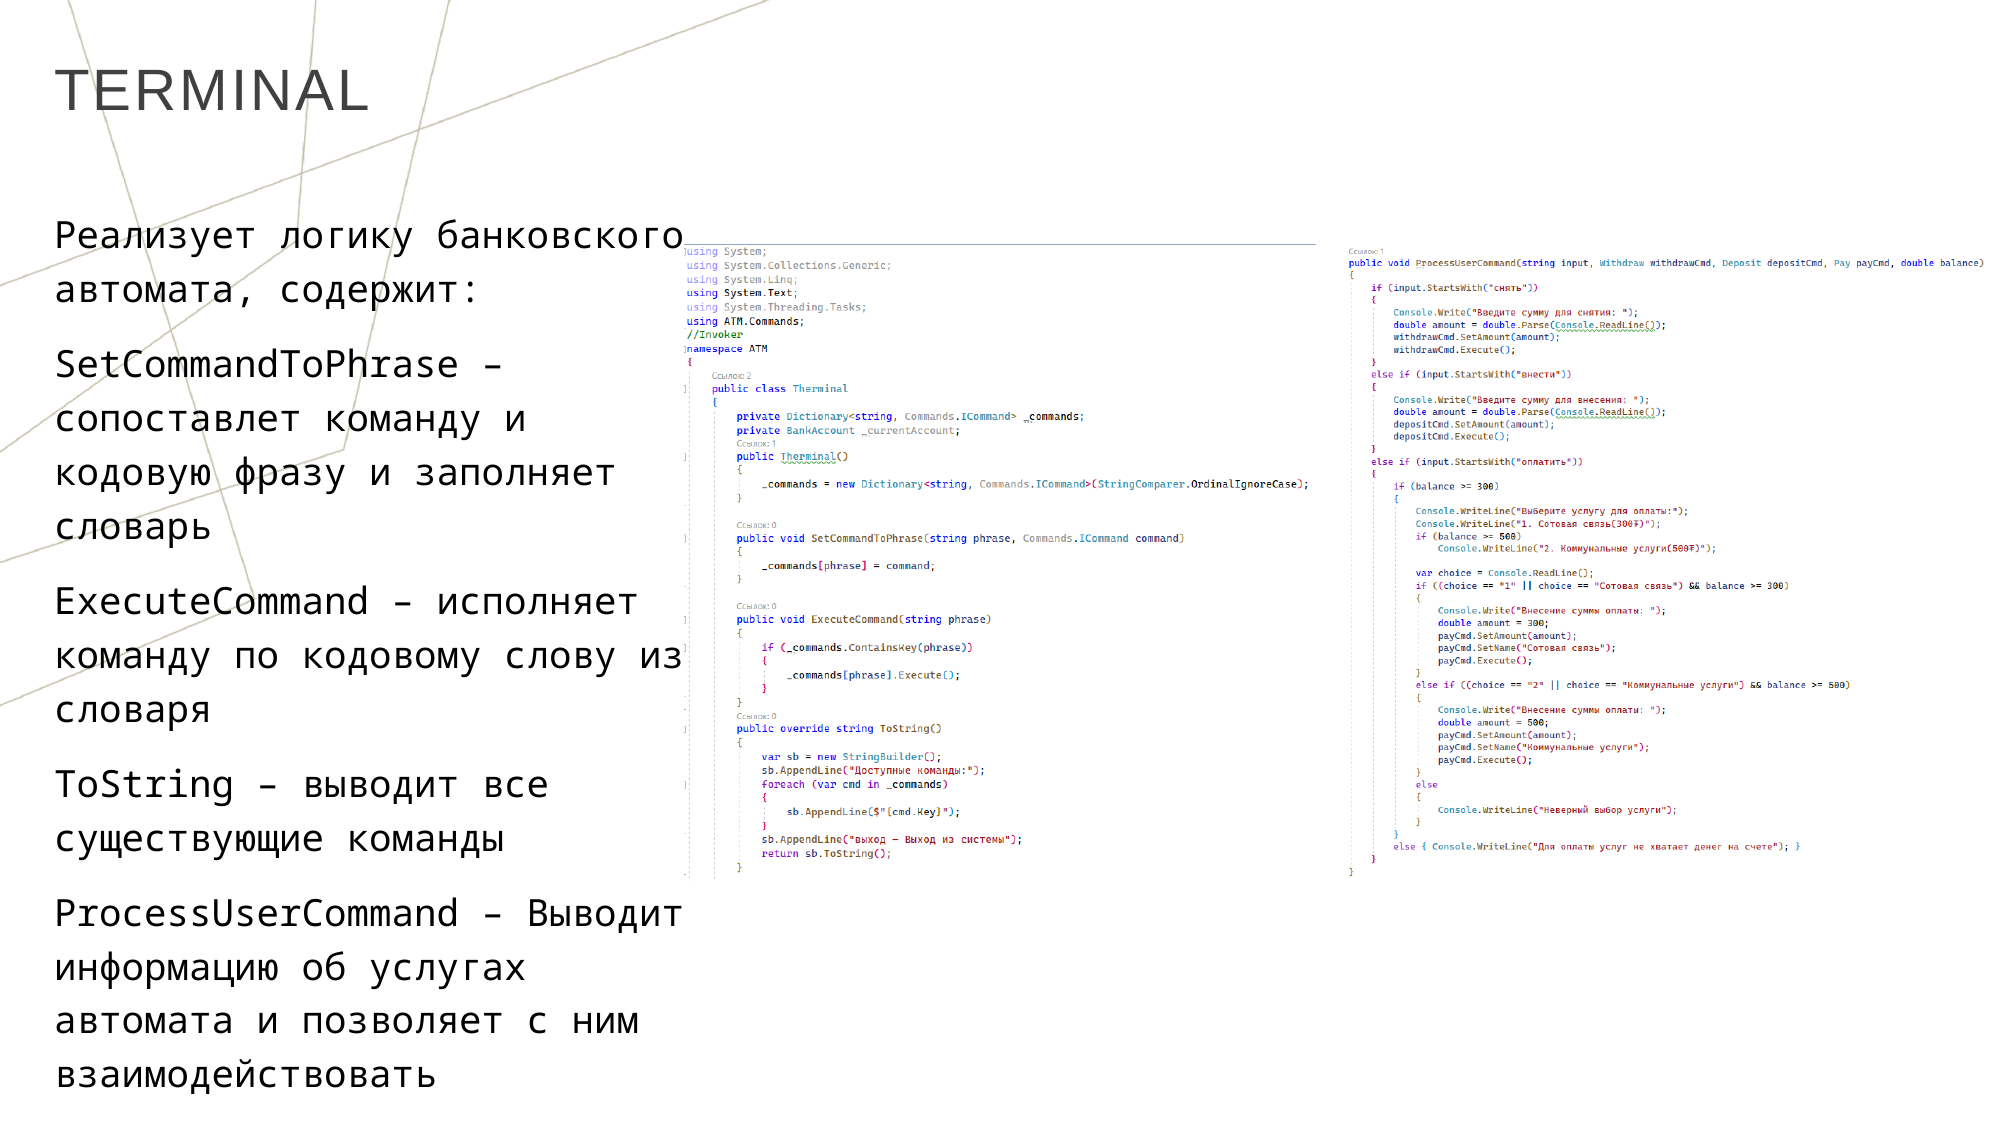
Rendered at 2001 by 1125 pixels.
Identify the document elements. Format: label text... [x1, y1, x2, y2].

picture [0, 0, 1316, 881]
text_box Terminal [39, 35, 850, 130]
picture [1337, 244, 1989, 881]
text_box Реализует логику банковского автомата, содержит: SetCommandToPhrase – сопоставлет команду и кодовую фразу и заполняет словарь ExecuteCommand – исполняет команду по кодовому слову из словаря ToString – выводит все существующие команды ProcessUserCommand – Выводит информацию об услугах автомата и позволяет с ним взаимодействовать [39, 194, 702, 854]
